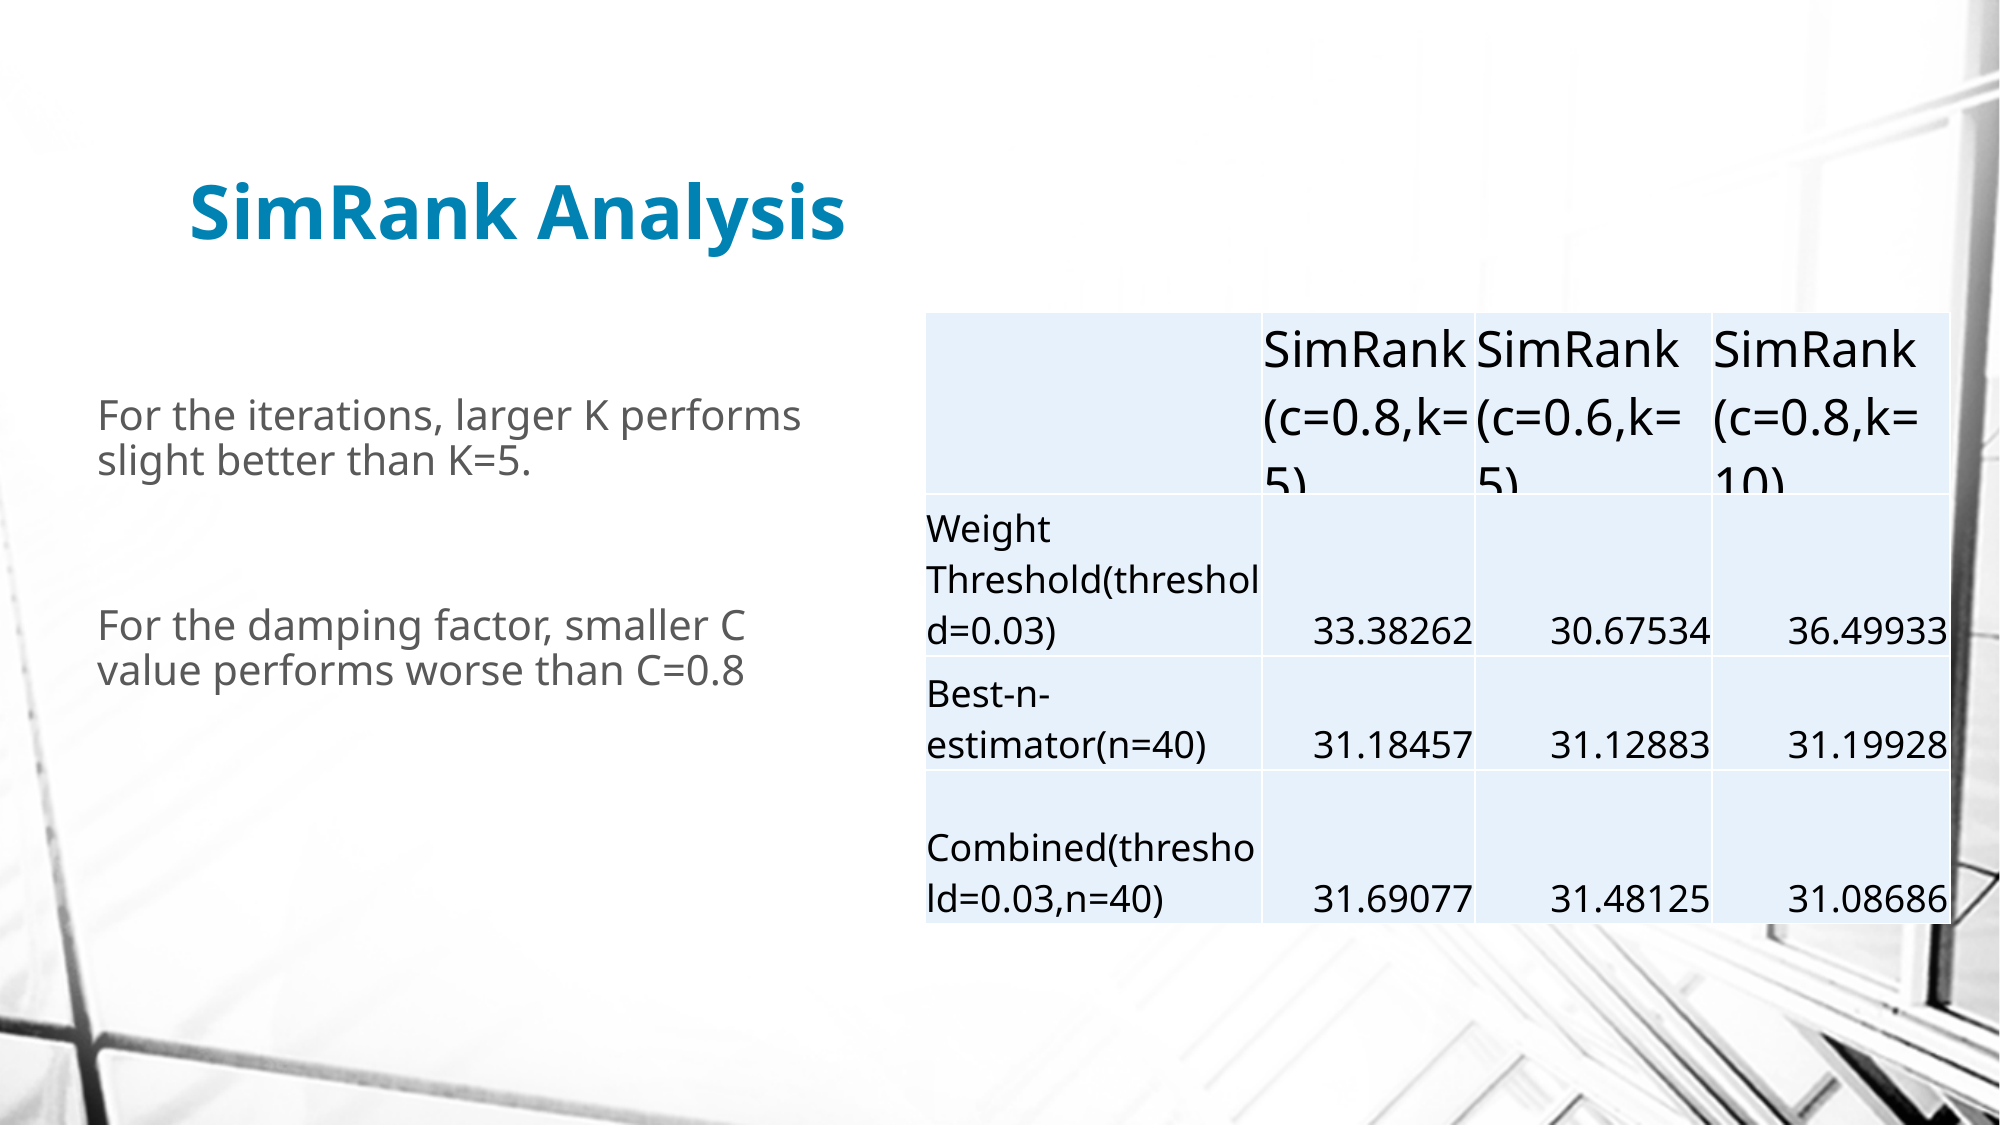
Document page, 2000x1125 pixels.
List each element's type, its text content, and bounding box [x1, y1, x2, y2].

table_cell Combined(threshold=0.03,n=40) [926, 771, 1261, 923]
table_cell 31.48125 [1476, 771, 1711, 923]
table_header [926, 313, 1261, 493]
table_cell 31.19928 [1713, 657, 1949, 769]
picture [0, 0, 2000, 1125]
title SimRank Analysis [174, 87, 1600, 263]
table_cell 31.18457 [1263, 657, 1474, 769]
table_cell Best-n-estimator(n=40) [926, 657, 1261, 769]
table_cell 30.67534 [1476, 495, 1711, 655]
table_cell 31.12883 [1476, 657, 1711, 769]
table_cell 31.08686 [1713, 771, 1949, 923]
table_header SimRank (c=0.6,k=5) [1476, 313, 1711, 493]
table_header SimRank (c=0.8,k=10) [1713, 313, 1949, 493]
table_cell 31.69077 [1263, 771, 1474, 923]
table_cell 33.38262 [1263, 495, 1474, 655]
table_header SimRank (c=0.8,k=5) [1263, 313, 1474, 493]
table_cell 36.49933 [1713, 495, 1949, 655]
table_cell Weight Threshold(threshold=0.03) [926, 495, 1261, 655]
text_box For the iterations, larger K performs slight better than K=5. For the damping factor, smaller C value performs worse than C=0.8 [74, 387, 850, 748]
